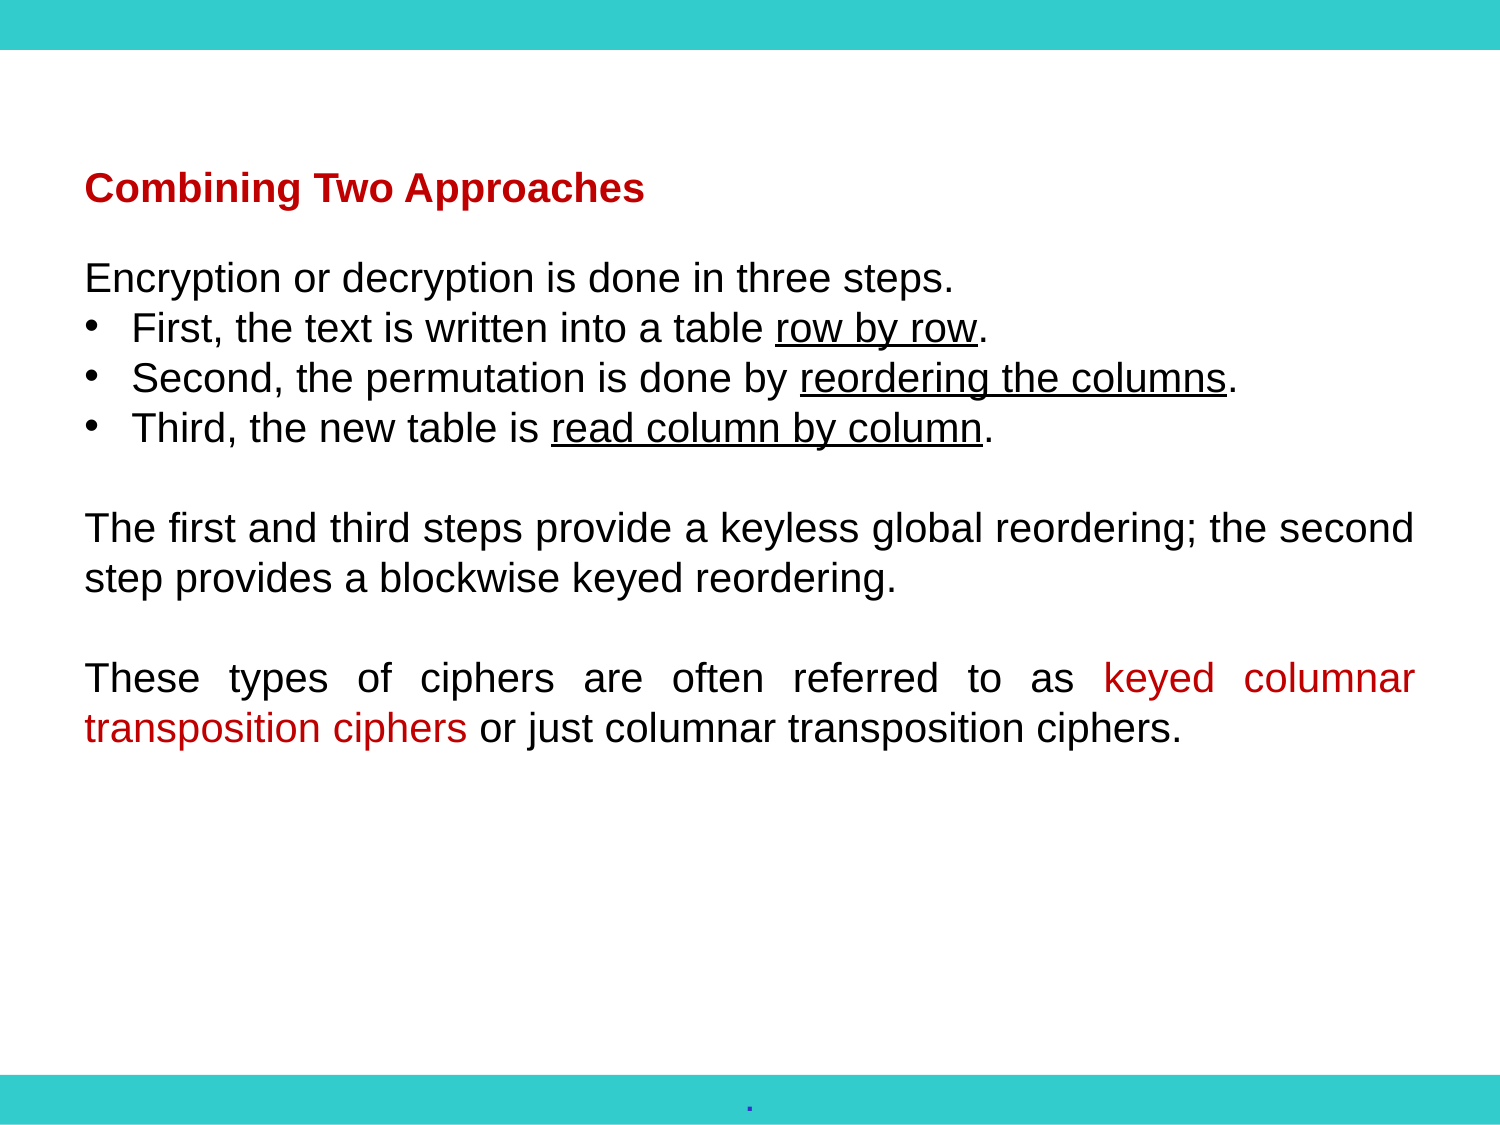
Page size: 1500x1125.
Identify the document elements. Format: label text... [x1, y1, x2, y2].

text_box . [0, 1074, 1500, 1125]
text_box Combining Two Approaches Encryption or decryption is done in three steps. First, the text is written into a table row by row. Second, the permutation is done by reordering the columns. Third, the new table is read column by column. The first and third steps provide a keyless global reordering; the second step provides a blockwise keyed reordering. These types of ciphers are often referred to as keyed columnar transposition ciphers or just columnar transposition ciphers. [69, 153, 1431, 758]
text_box [0, 0, 1500, 50]
